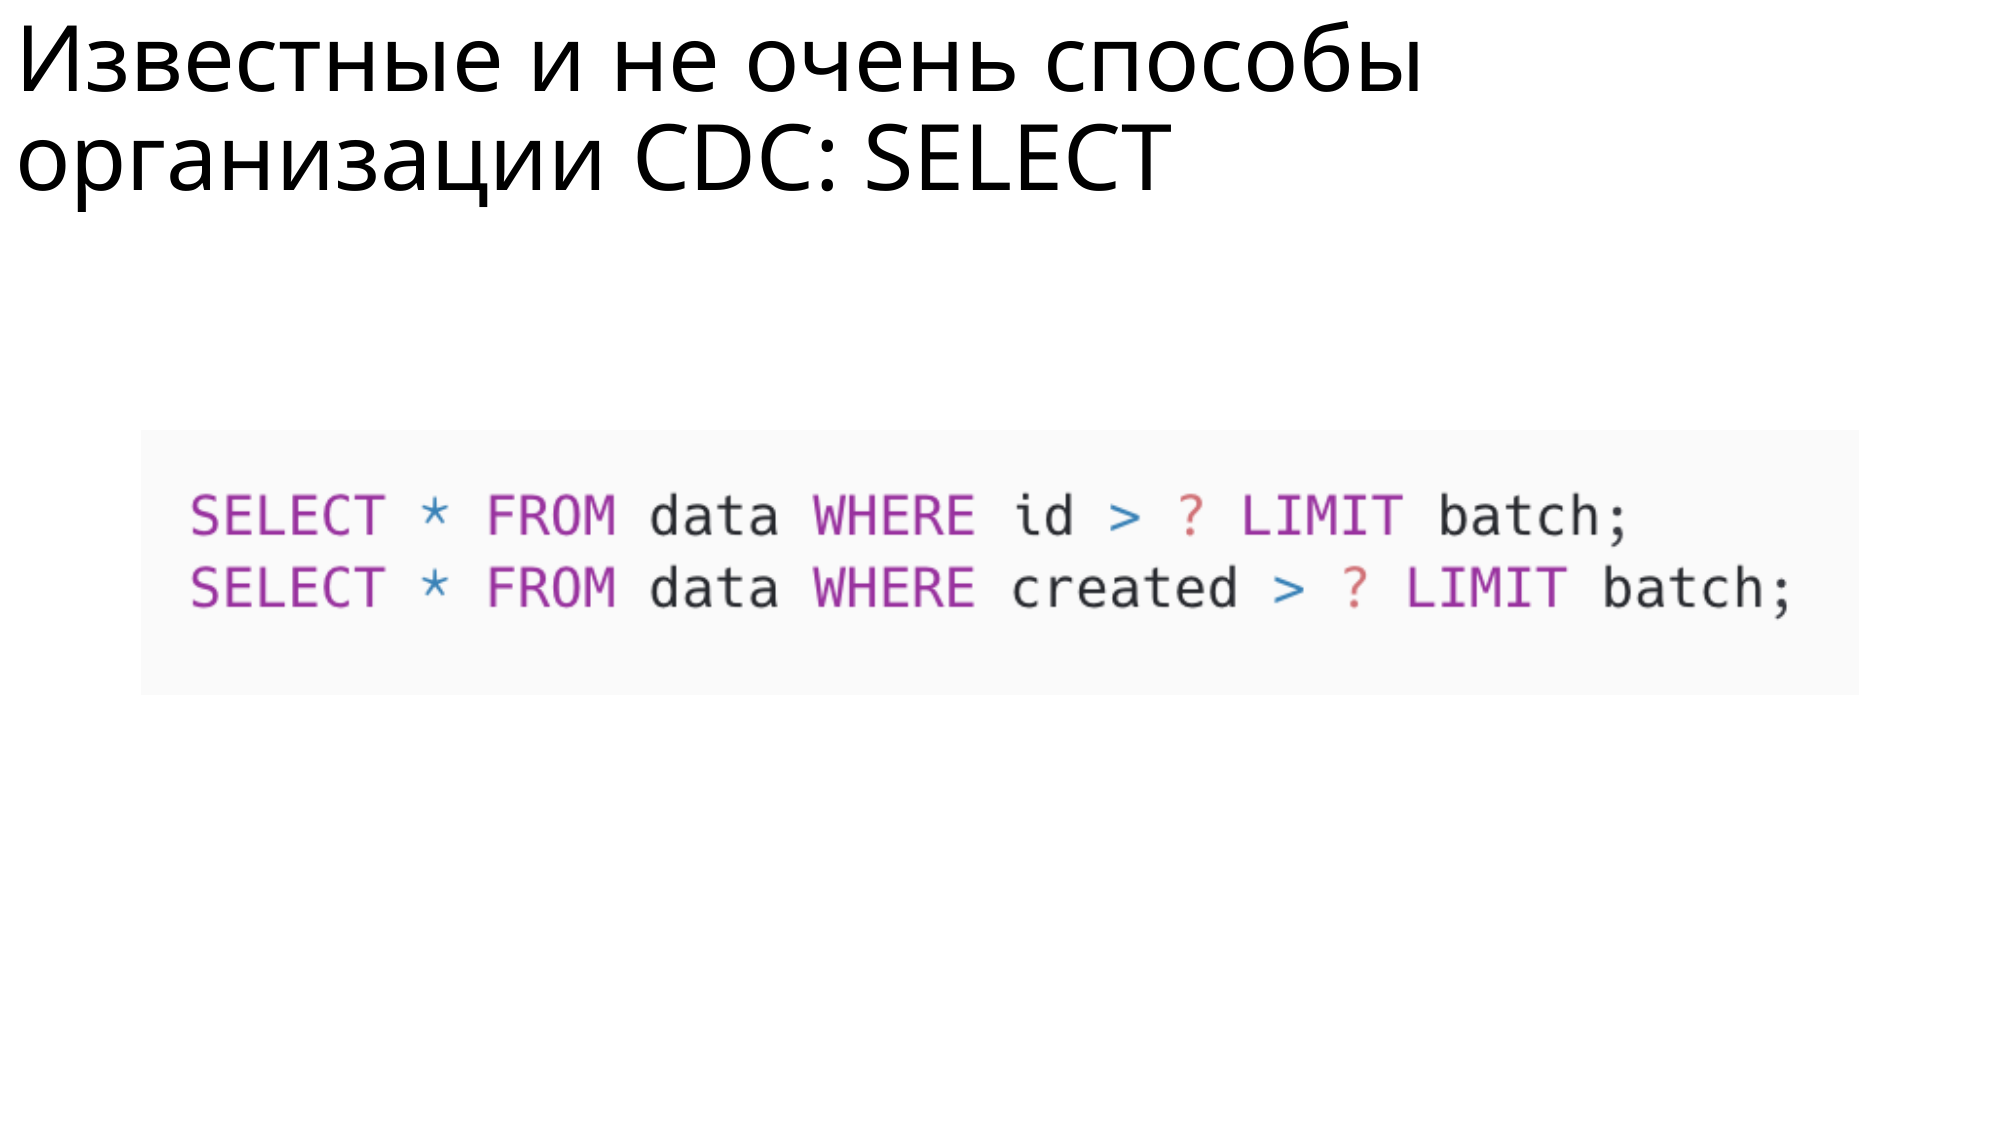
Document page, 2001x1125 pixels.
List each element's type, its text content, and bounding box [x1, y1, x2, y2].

picture [141, 430, 1859, 695]
title Известные и не очень способы организации CDC: SELECT [0, 3, 1725, 221]
